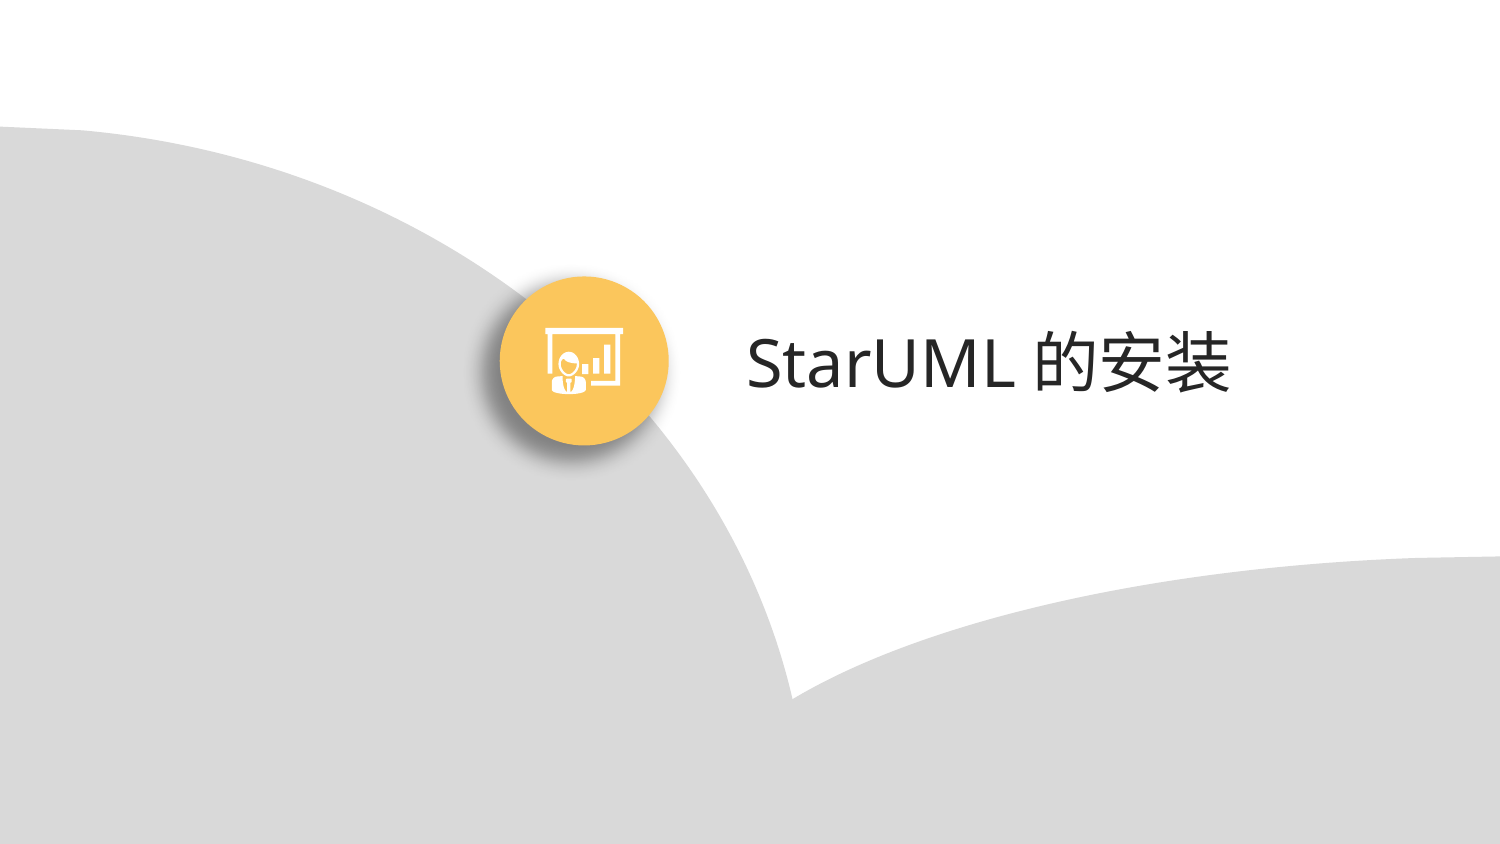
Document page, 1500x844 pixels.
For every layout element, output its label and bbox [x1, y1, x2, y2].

text_box [499, 276, 669, 446]
text_box [0, 126, 1500, 844]
